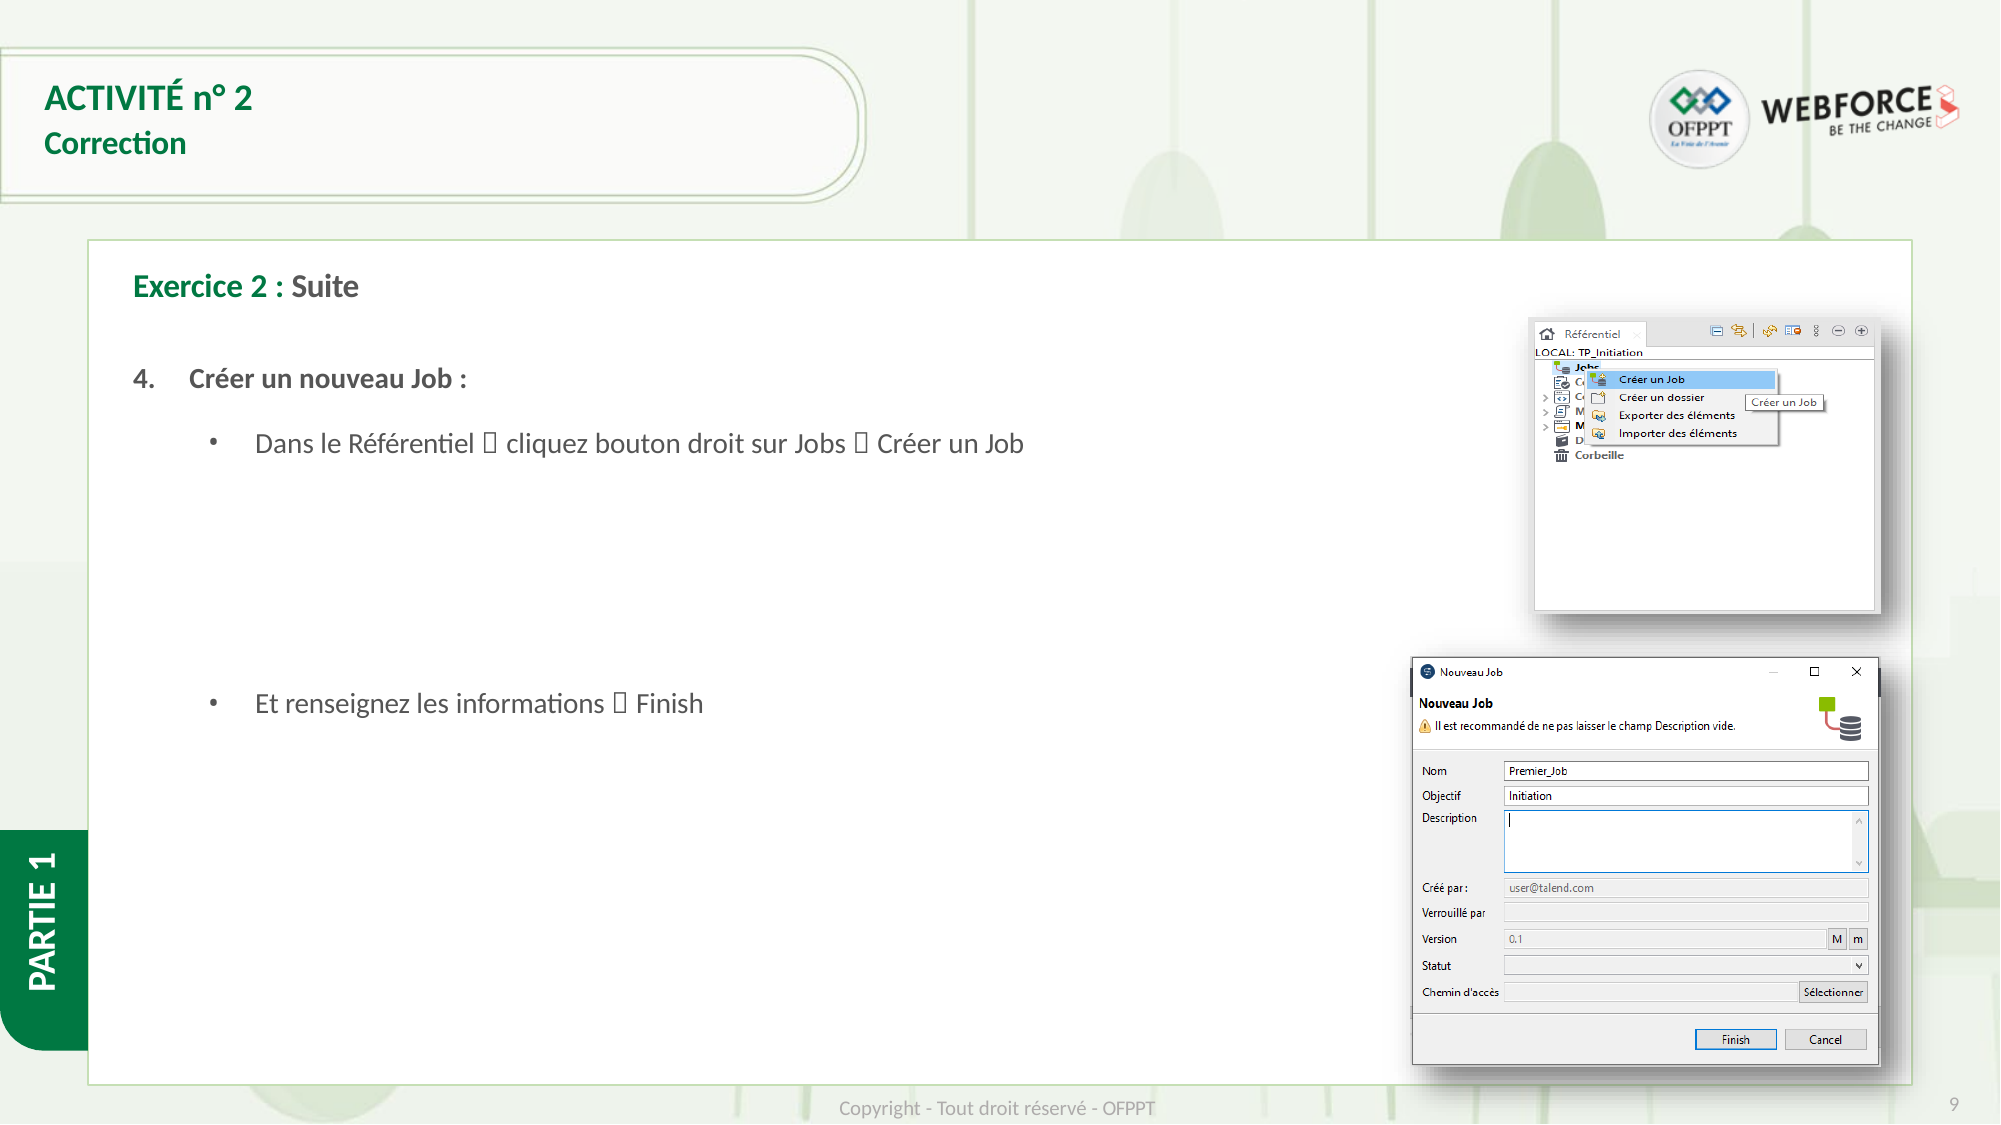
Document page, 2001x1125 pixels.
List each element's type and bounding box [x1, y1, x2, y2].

text_box [0, 0, 2000, 1125]
text_box [1378, 65, 1967, 1125]
